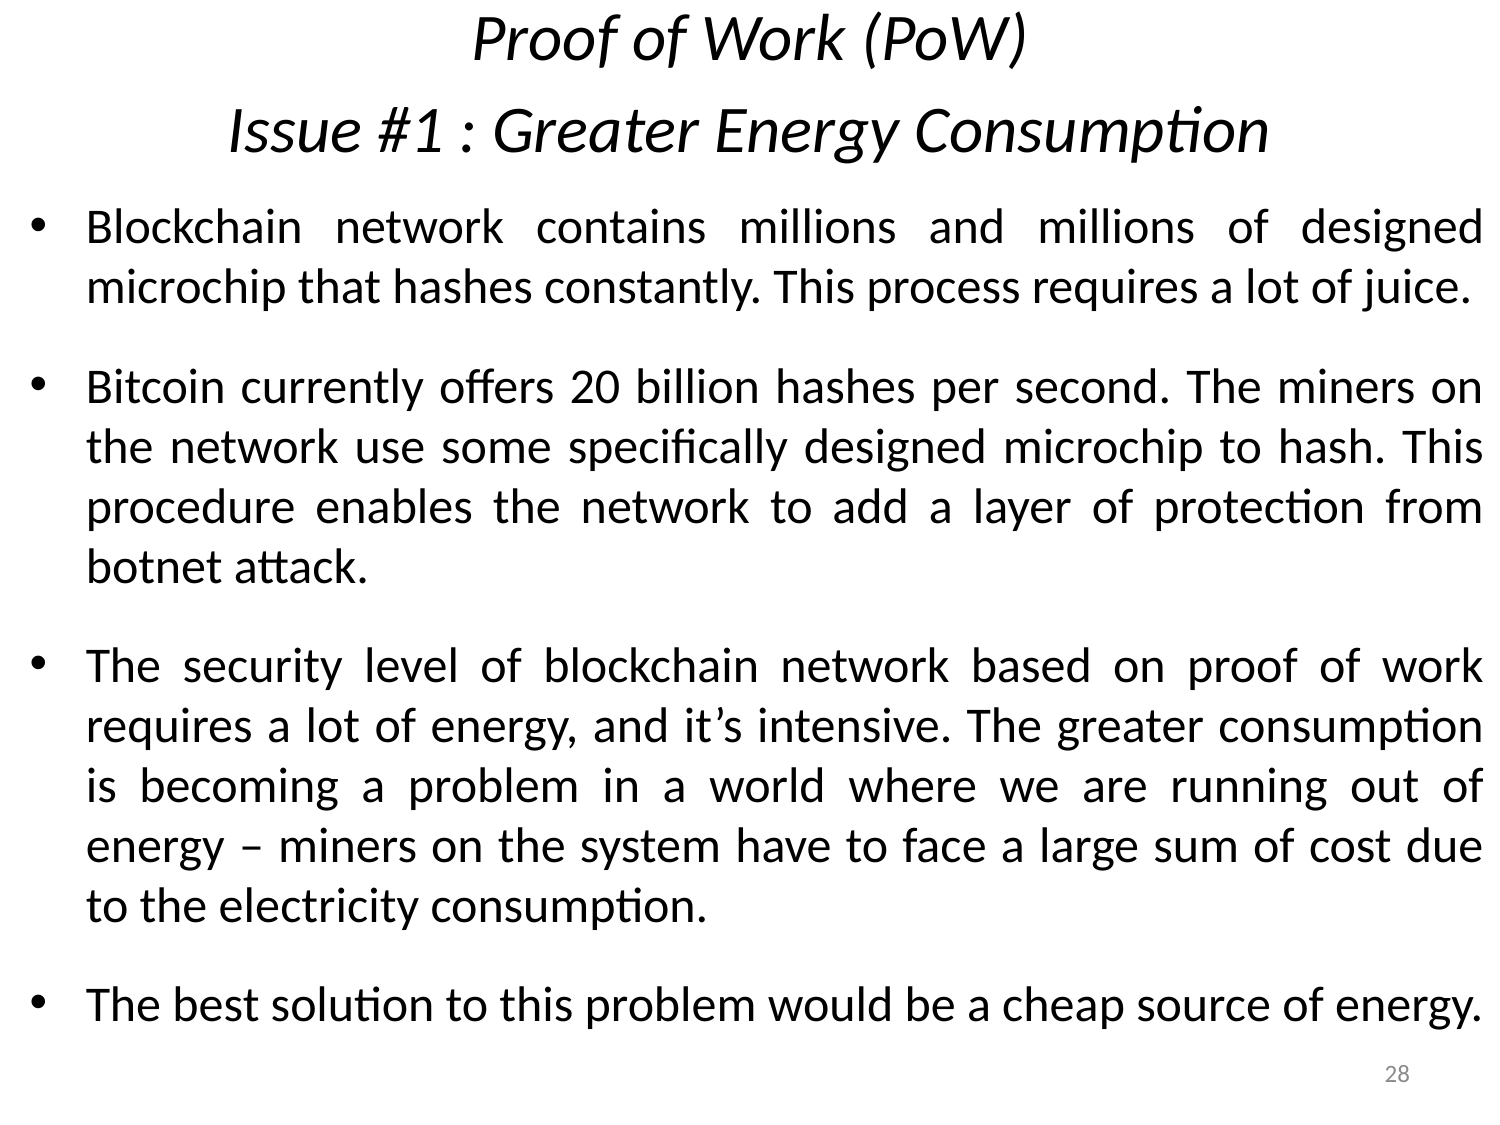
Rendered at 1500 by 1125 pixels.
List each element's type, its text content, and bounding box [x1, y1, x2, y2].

slide_number 28 [1074, 1042, 1425, 1103]
text_box Issue #1 : Greater Energy Consumption [0, 76, 1500, 175]
list Blockchain network contains millions and millions of designed microchip that hashes constantly. This process requires a lot of juice. Bitcoin currently offers 20 billion hashes per second. The miners on the network use some specifically designed microchip to hash. This procedure enables the network to add a layer of protection from botnet attack. The security level of blockchain network based on proof of work requires a lot of energy, and it’s intensive. The greater consumption is becoming a problem in a world where we are running out of energy – miners on the system have to face a large sum of cost due to the electricity consumption. The best solution to this problem would be a cheap source of energy. [14, 178, 1500, 1122]
title Proof of Work (PoW) [0, 0, 1500, 76]
